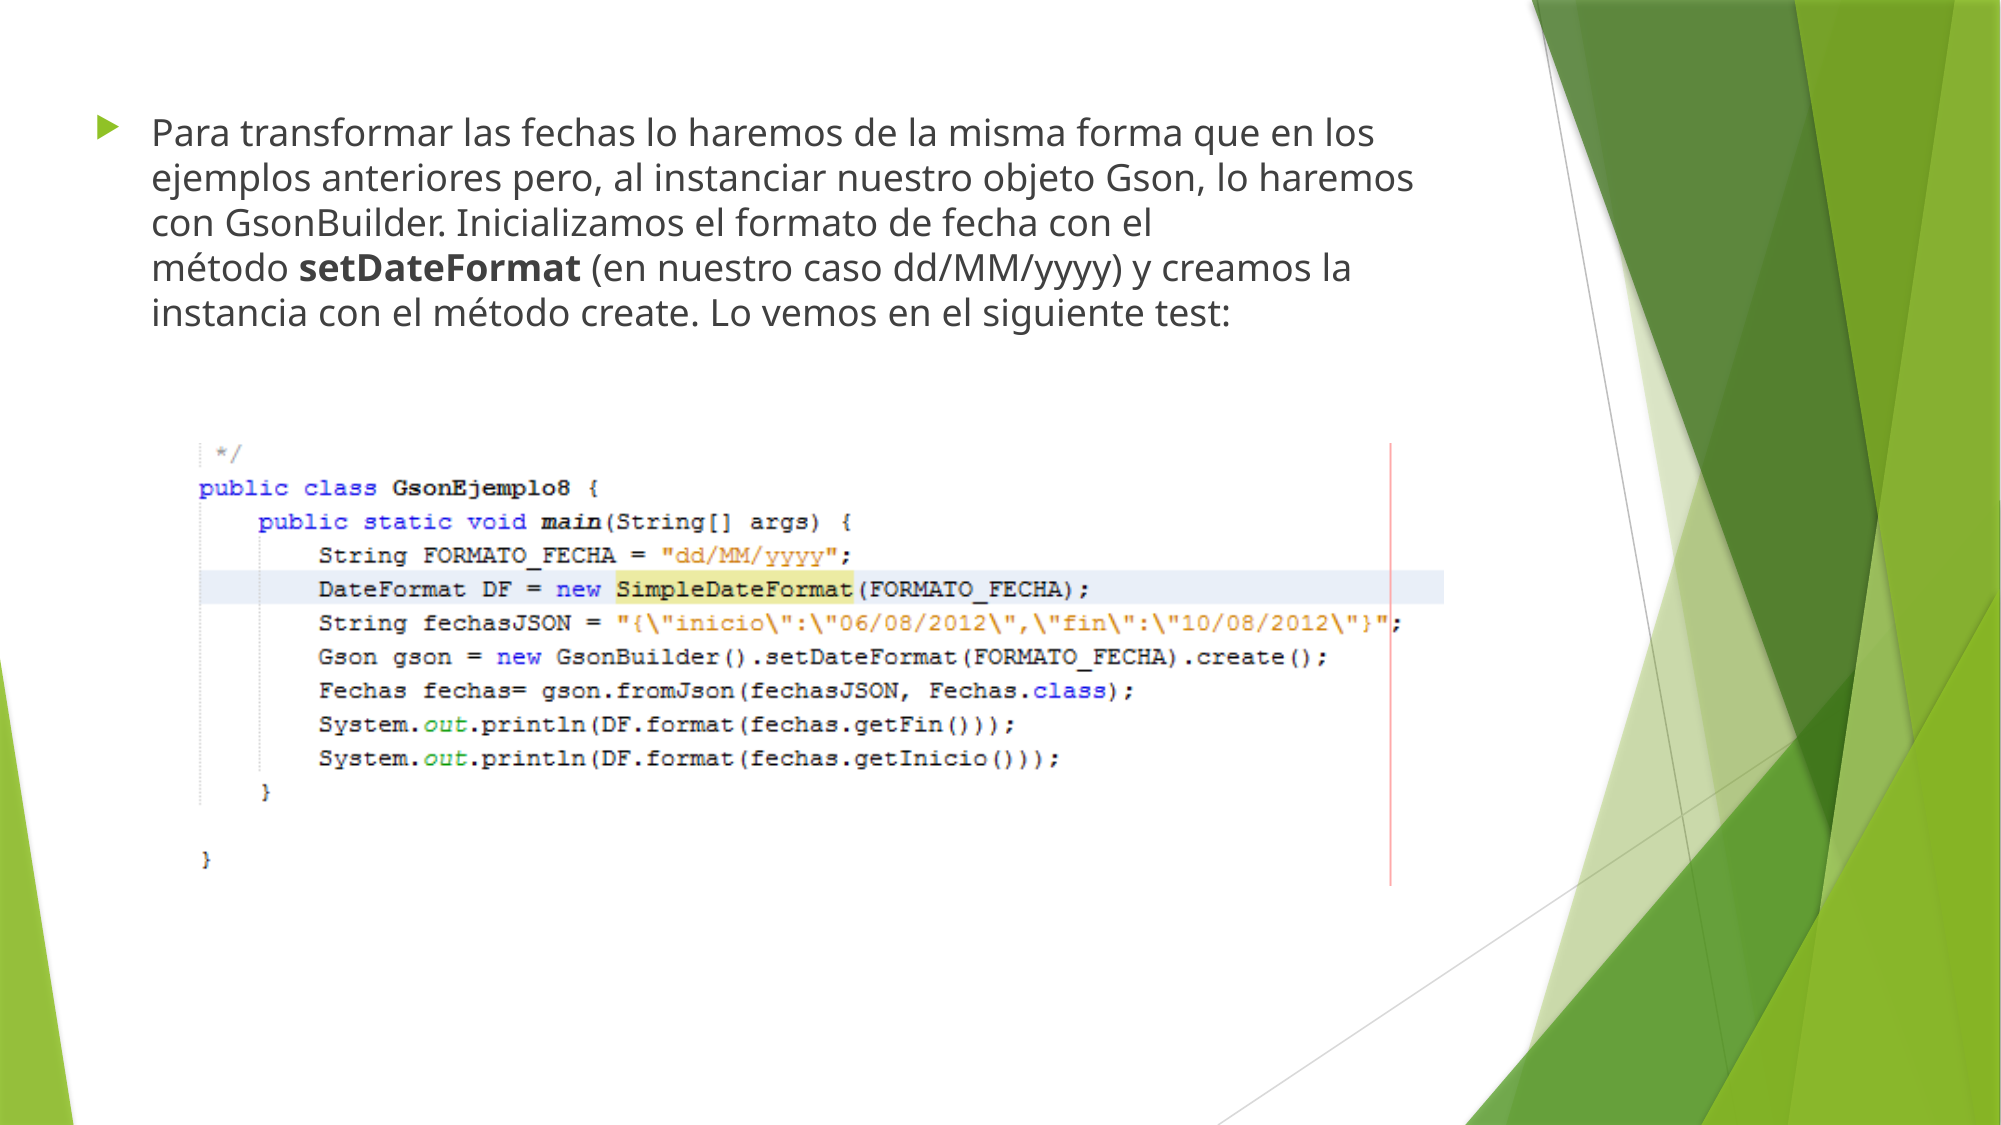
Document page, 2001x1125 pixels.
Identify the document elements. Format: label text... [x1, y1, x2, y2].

list Para transformar las fechas lo haremos de la misma forma que en los ejemplos anteriores pero, al instanciar nuestro objeto Gson, lo haremos con GsonBuilder. Inicializamos el formato de fecha con el método setDateFormat (en nuestro caso dd/MM/yyyy) y creamos la instancia con el método create. Lo vemos en el siguiente test: [79, 101, 1490, 509]
picture [193, 442, 1445, 887]
